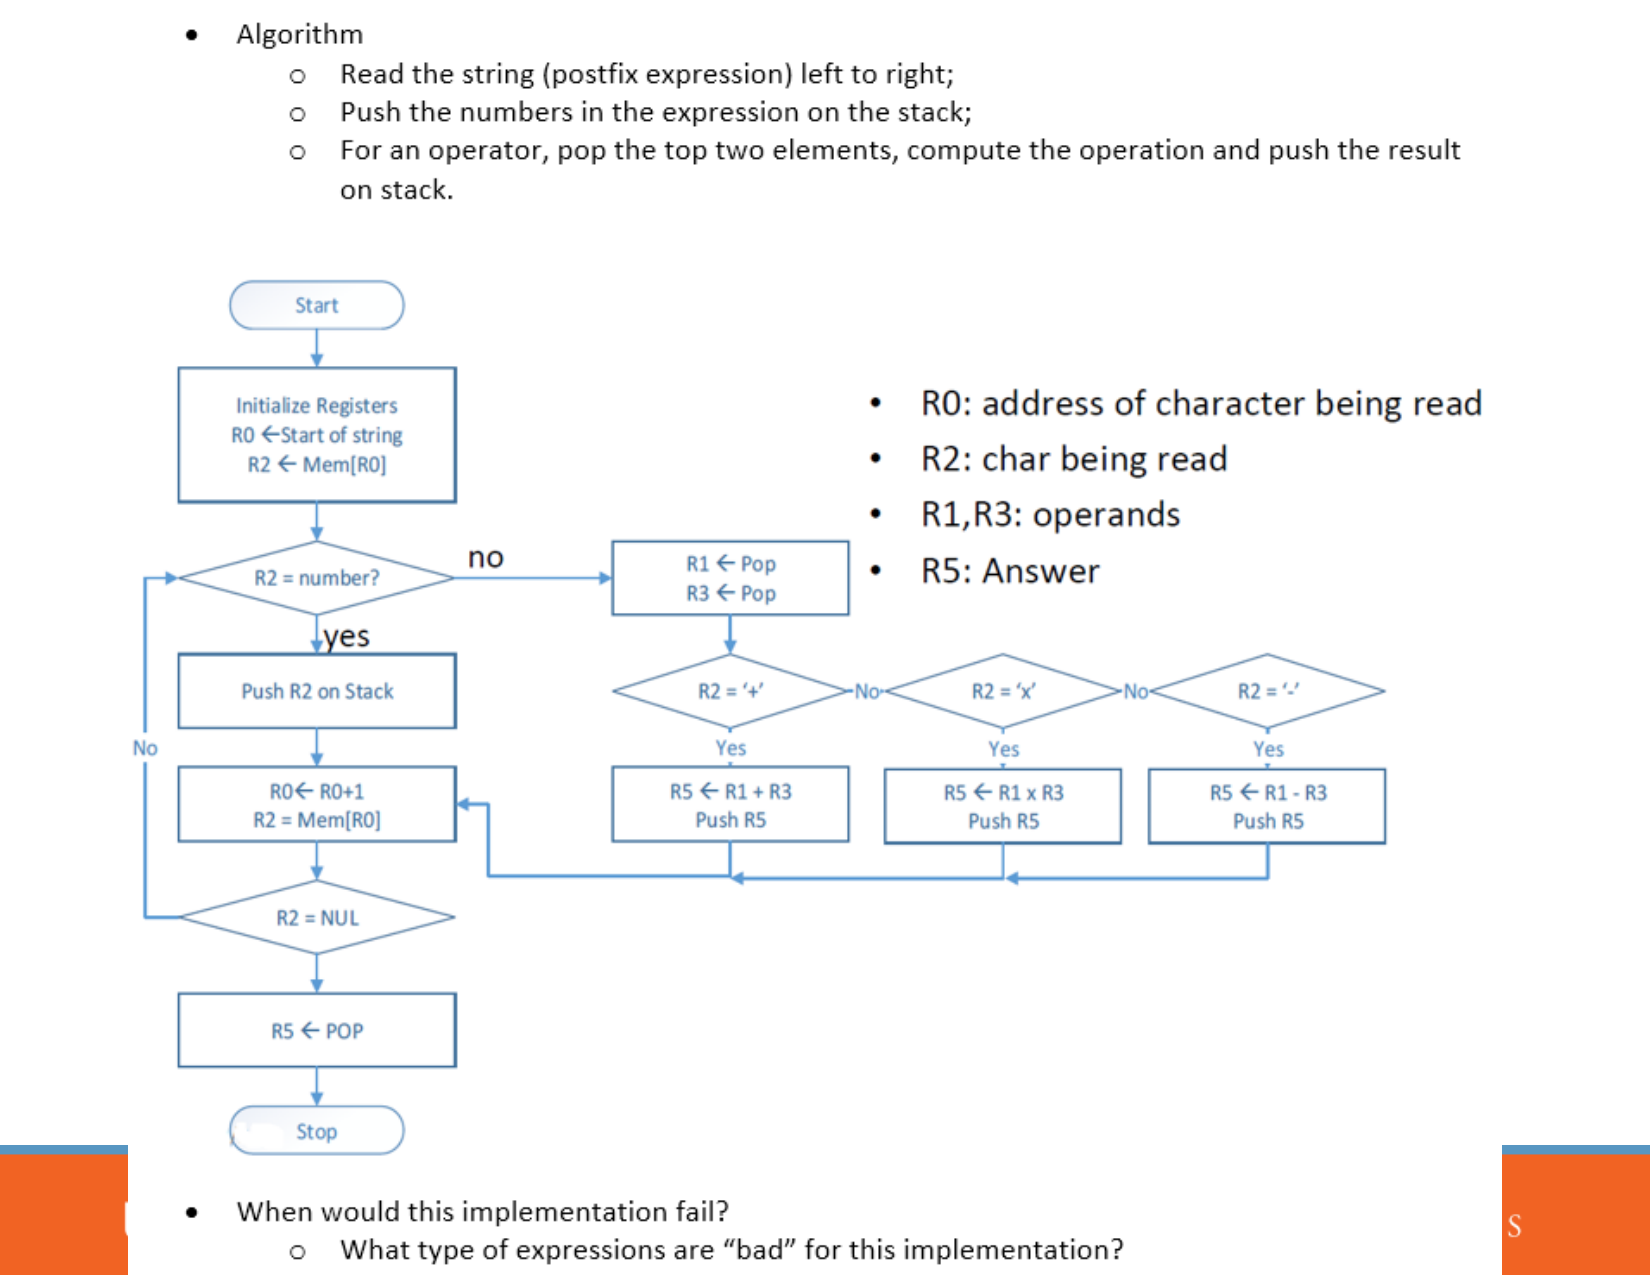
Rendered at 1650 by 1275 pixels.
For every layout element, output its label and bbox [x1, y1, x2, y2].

picture [127, 0, 1502, 1275]
